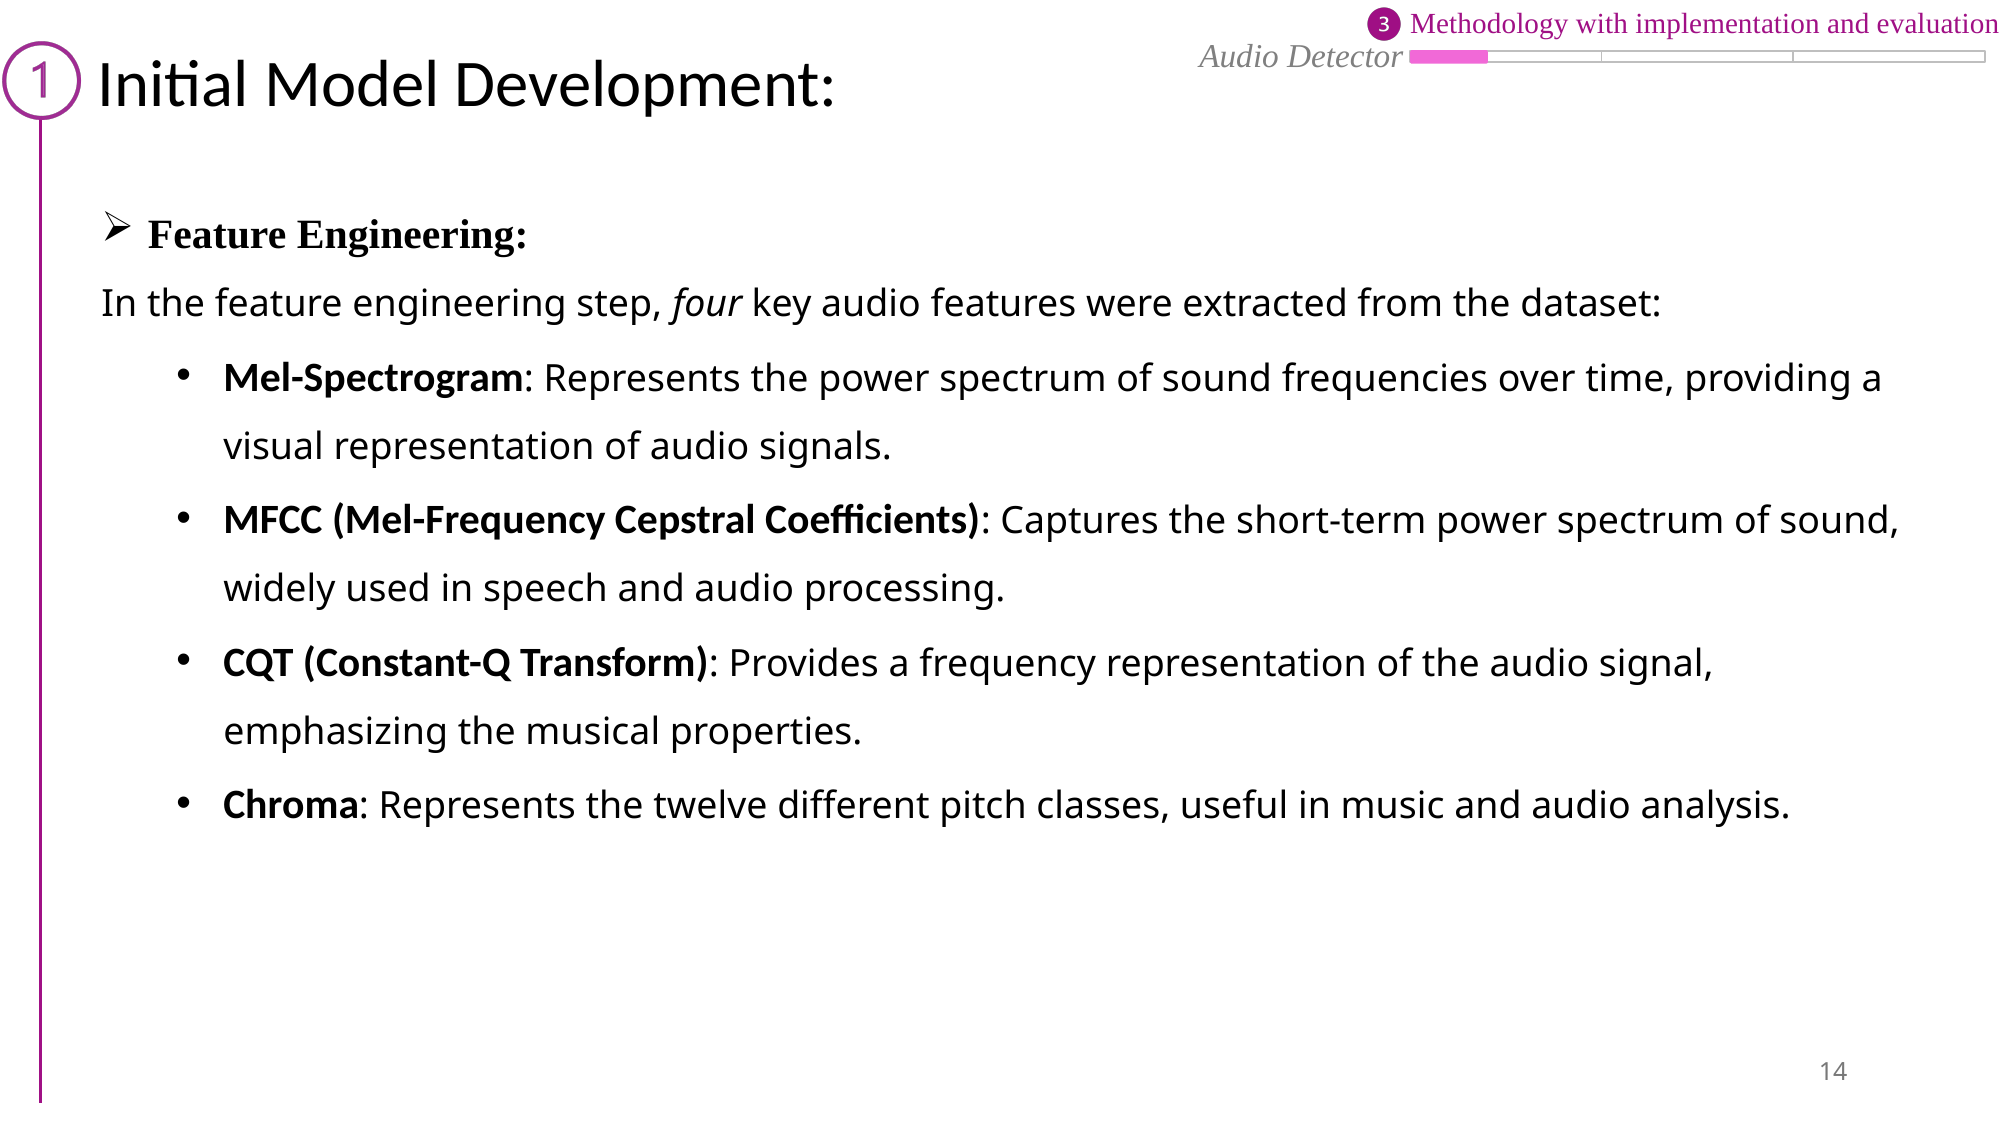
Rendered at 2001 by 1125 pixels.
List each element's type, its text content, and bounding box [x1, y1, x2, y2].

text_box Methodology with implementation and evaluation [1395, 0, 2000, 48]
text_box Initial Model Development: [91, 32, 1189, 128]
picture [1362, 3, 1406, 46]
picture [0, 32, 91, 130]
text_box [1409, 50, 1986, 63]
text_box Feature Engineering: In the feature engineering step, four key audio features were extracted from the dataset: Mel-Spectrogram: Represents the power spectrum of sound frequencies over time, providing a visual representation of audio signals. MFCC (Mel-Frequency Cepstral Coefficients): Captures the short-term power spectrum of sound, widely used in speech and audio processing. CQT (Constant-Q Transform): Provides a frequency representation of the audio signal, emphasizing the musical properties. Chroma: Represents the twelve different pitch classes, useful in music and audio analysis. [86, 174, 1962, 835]
slide_number 14 [1412, 1042, 1863, 1103]
text_box Audio Detector [1109, 26, 1449, 162]
